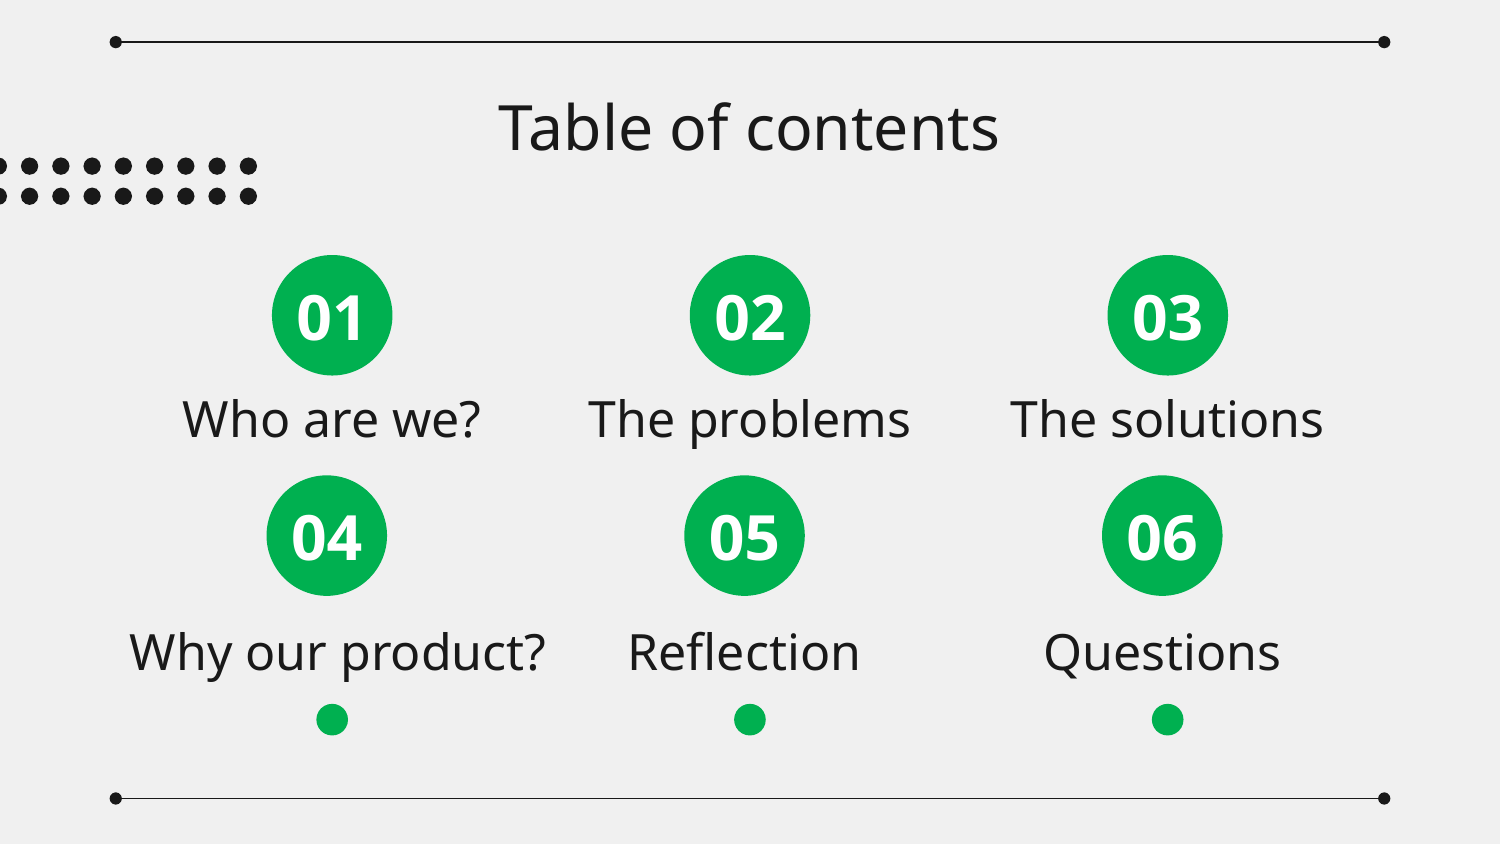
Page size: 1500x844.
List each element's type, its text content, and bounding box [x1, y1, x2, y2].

title 03 [1107, 278, 1228, 352]
text_box [279, 475, 374, 498]
text_box Reflection [566, 608, 923, 696]
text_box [0, 157, 258, 206]
text_box [1120, 255, 1216, 278]
text_box [279, 573, 374, 596]
text_box [316, 703, 349, 736]
title The solutions [989, 375, 1347, 463]
text_box Questions [983, 608, 1341, 696]
text_box [1120, 352, 1216, 375]
text_box [1151, 703, 1184, 736]
text_box [284, 255, 380, 278]
text_box [1115, 573, 1210, 596]
text_box [697, 475, 792, 498]
text_box [1115, 475, 1210, 498]
text_box 06 [1102, 498, 1223, 573]
text_box 04 [266, 498, 387, 573]
text_box 05 [684, 498, 805, 573]
title 01 [271, 278, 393, 352]
title Table of contents [118, 72, 1382, 167]
text_box [284, 352, 380, 375]
text_box Why our product? [104, 608, 566, 696]
text_box [702, 352, 798, 375]
text_box [697, 573, 792, 596]
title The problems [571, 375, 929, 463]
title Who are we? [153, 375, 511, 463]
text_box [702, 255, 798, 278]
title 02 [689, 278, 811, 352]
text_box [734, 703, 766, 736]
